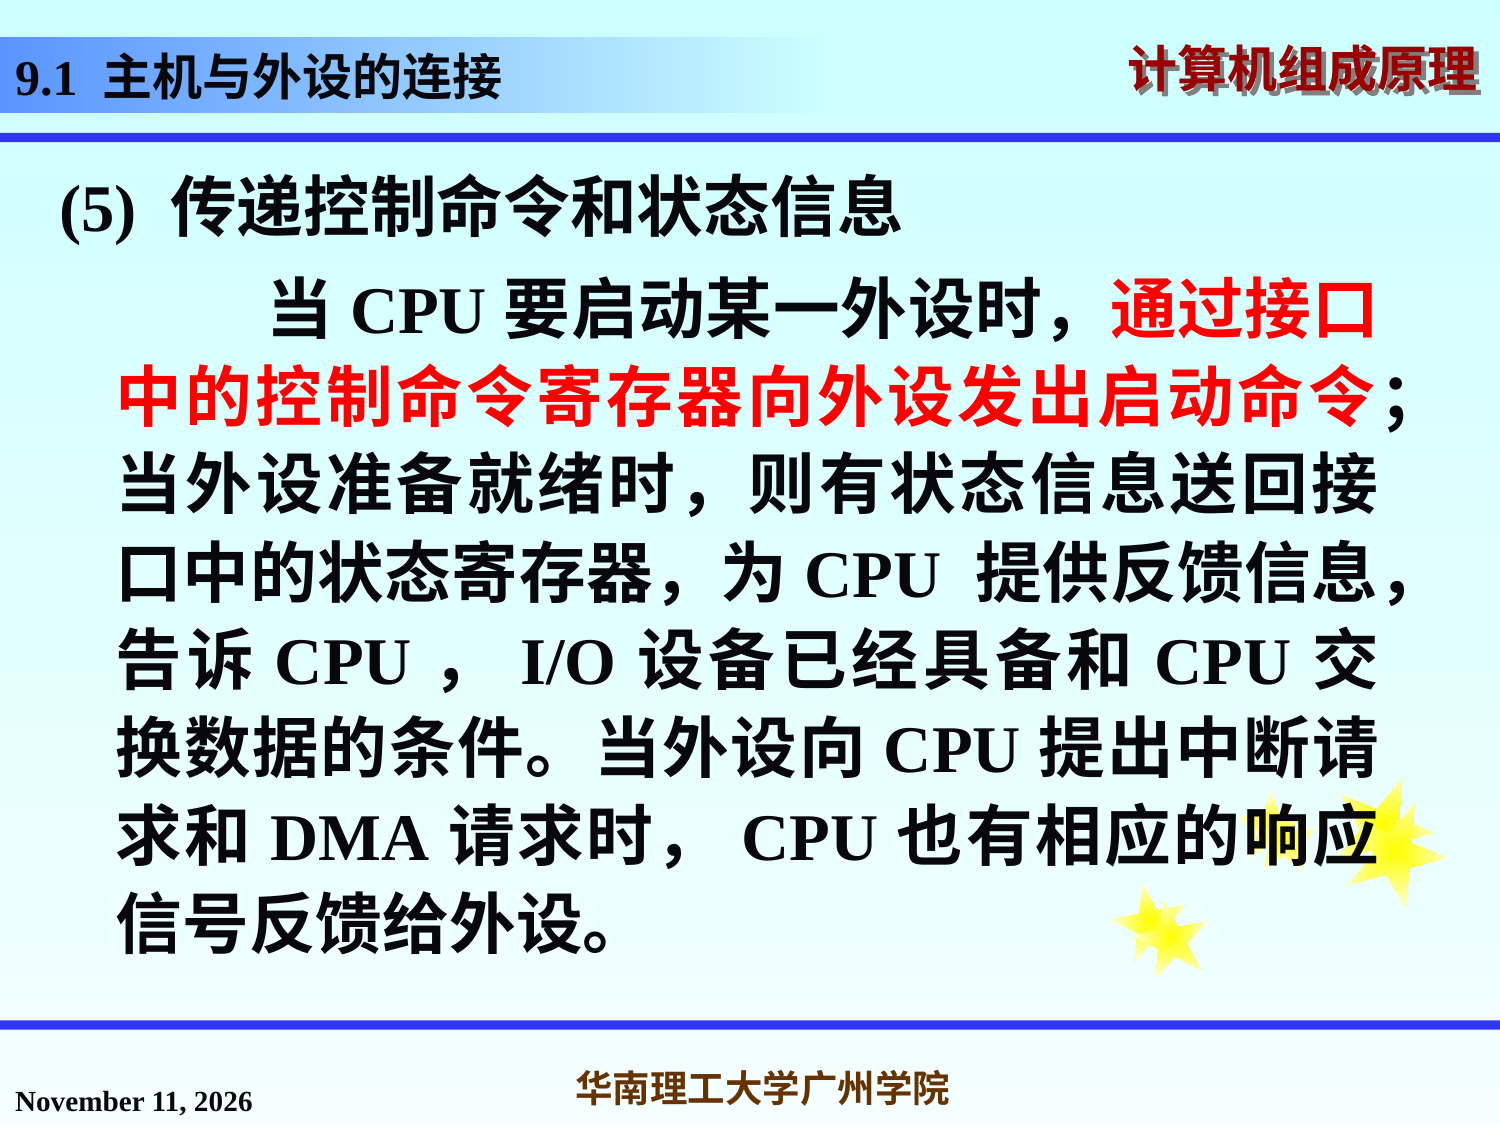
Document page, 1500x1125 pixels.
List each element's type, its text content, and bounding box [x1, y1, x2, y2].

list (5) 传递控制命令和状态信息 当CPU要启动某一外设时，通过接口中的控制命令寄存器向外设发出启动命令；当外设准备就绪时，则有状态信息送回接口中的状态寄存器，为CPU 提供反馈信息，告诉CPU，I/O设备已经具备和CPU交换数据的条件。当外设向CPU提出中断请求和DMA请求时，CPU也有相应的响应信号反馈给外设。 [44, 149, 1395, 991]
title 9.1 主机与外设的连接 [0, 37, 825, 113]
footer 华南理工大学广州学院 [525, 1050, 1000, 1125]
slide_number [0, 1050, 332, 1125]
